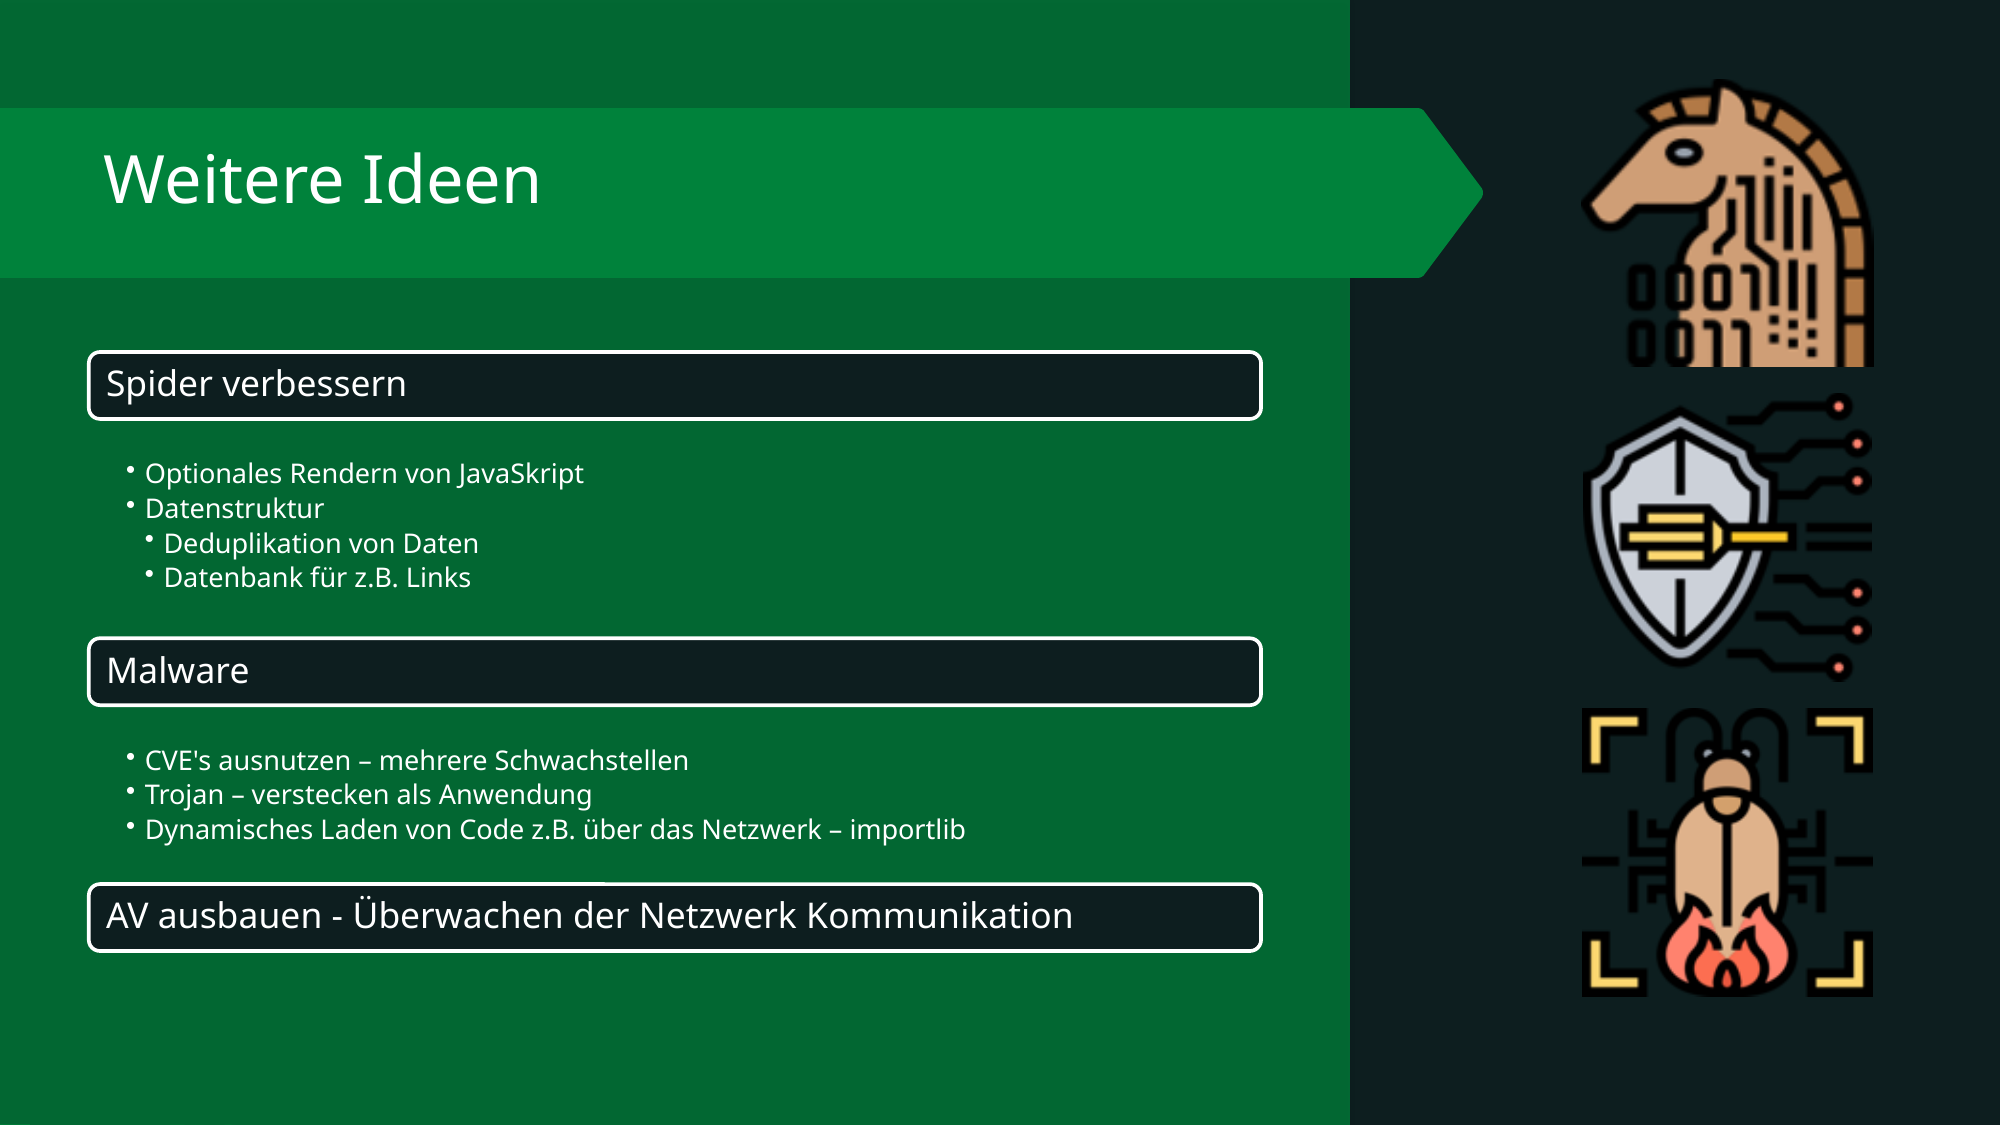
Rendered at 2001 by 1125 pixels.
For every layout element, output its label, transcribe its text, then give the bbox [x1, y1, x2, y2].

text_box [0, 278, 1351, 1125]
text_box [0, 108, 1484, 278]
picture [1582, 708, 1873, 998]
text_box [0, 0, 1351, 108]
picture [1581, 79, 1875, 367]
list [88, 332, 1262, 970]
title Weitere Ideen [88, 129, 1262, 257]
text_box [1351, 0, 2000, 1125]
picture [1583, 393, 1873, 683]
